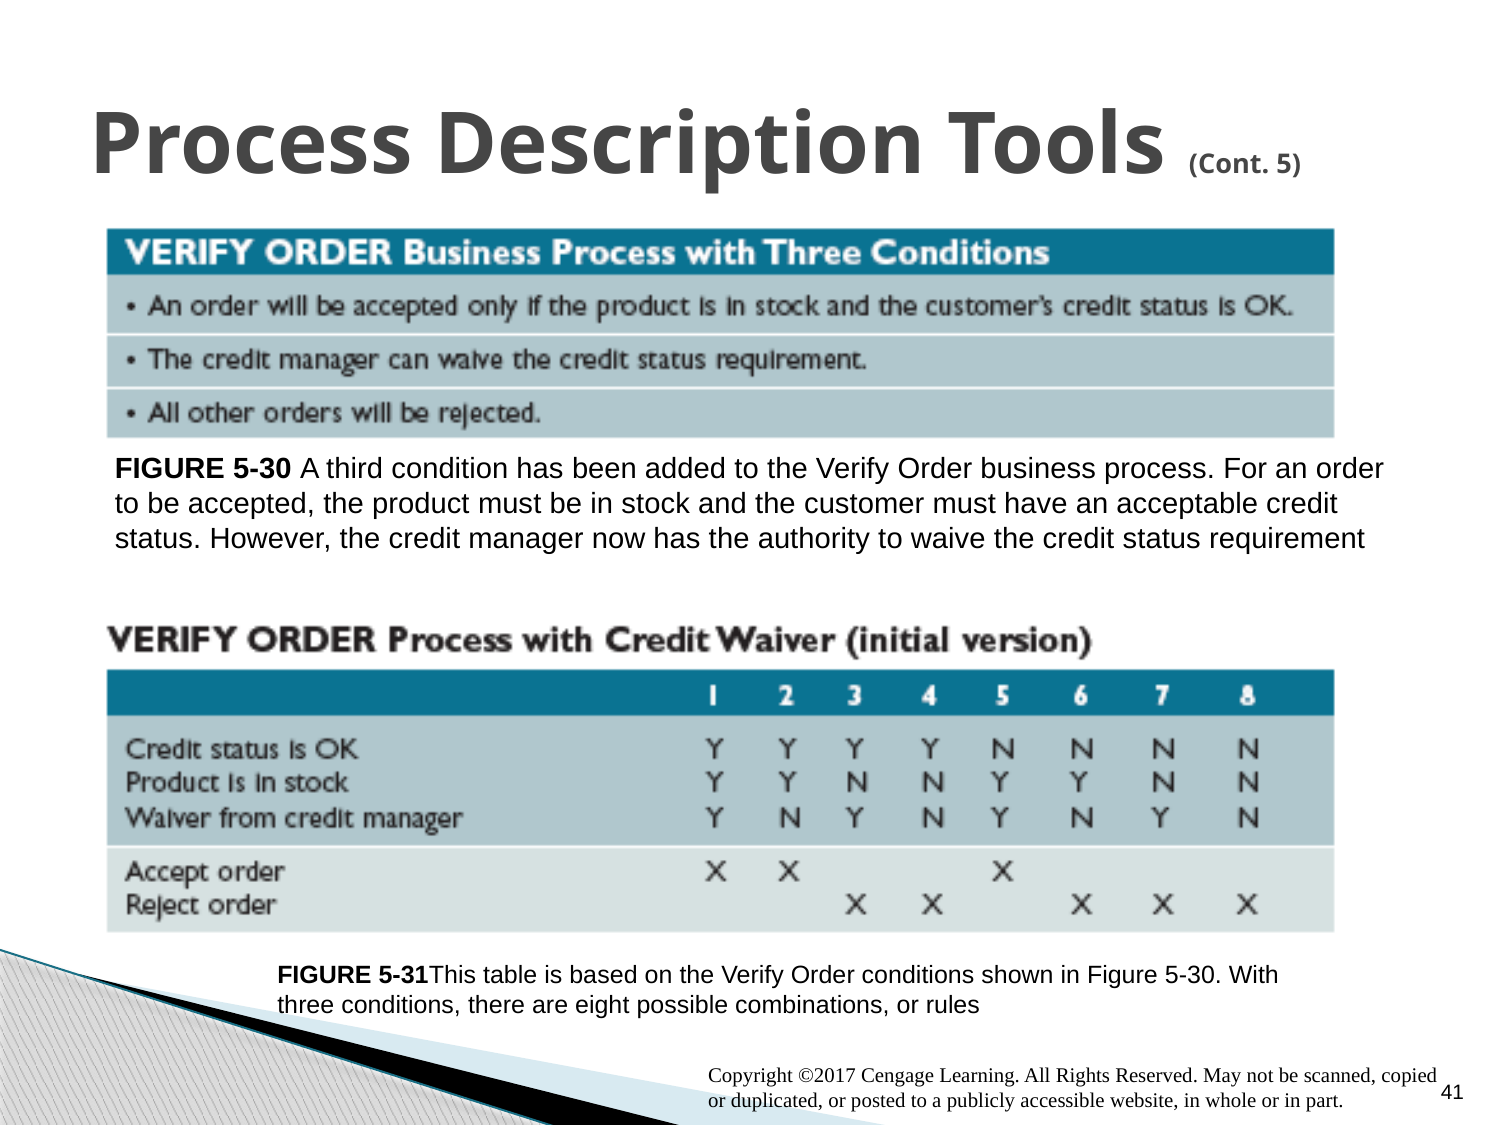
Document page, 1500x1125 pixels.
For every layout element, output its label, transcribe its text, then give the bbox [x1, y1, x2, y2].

text_box FIGURE 5-30 A third condition has been added to the Verify Order business process. For an order to be accepted, the product must be in stock and the customer must have an acceptable credit status. However, the credit manager now has the authority to waive the credit status requirement [1367, 441, 1418, 562]
slide_number 41 [1418, 1051, 1479, 1112]
text_box Copyright ©2017 Cengage Learning. All Rights Reserved. May not be scanned, copied or duplicated, or posted to a publicly accessible website, in whole or in part. [693, 1059, 1474, 1120]
text_box FIGURE 5-31This table is based on the Verify Order conditions shown in Figure 5-30. With three conditions, there are eight possible combinations, or rules [262, 951, 1343, 1027]
title Process Description Tools (Cont. 5) [75, 45, 1425, 233]
picture [90, 204, 1363, 938]
